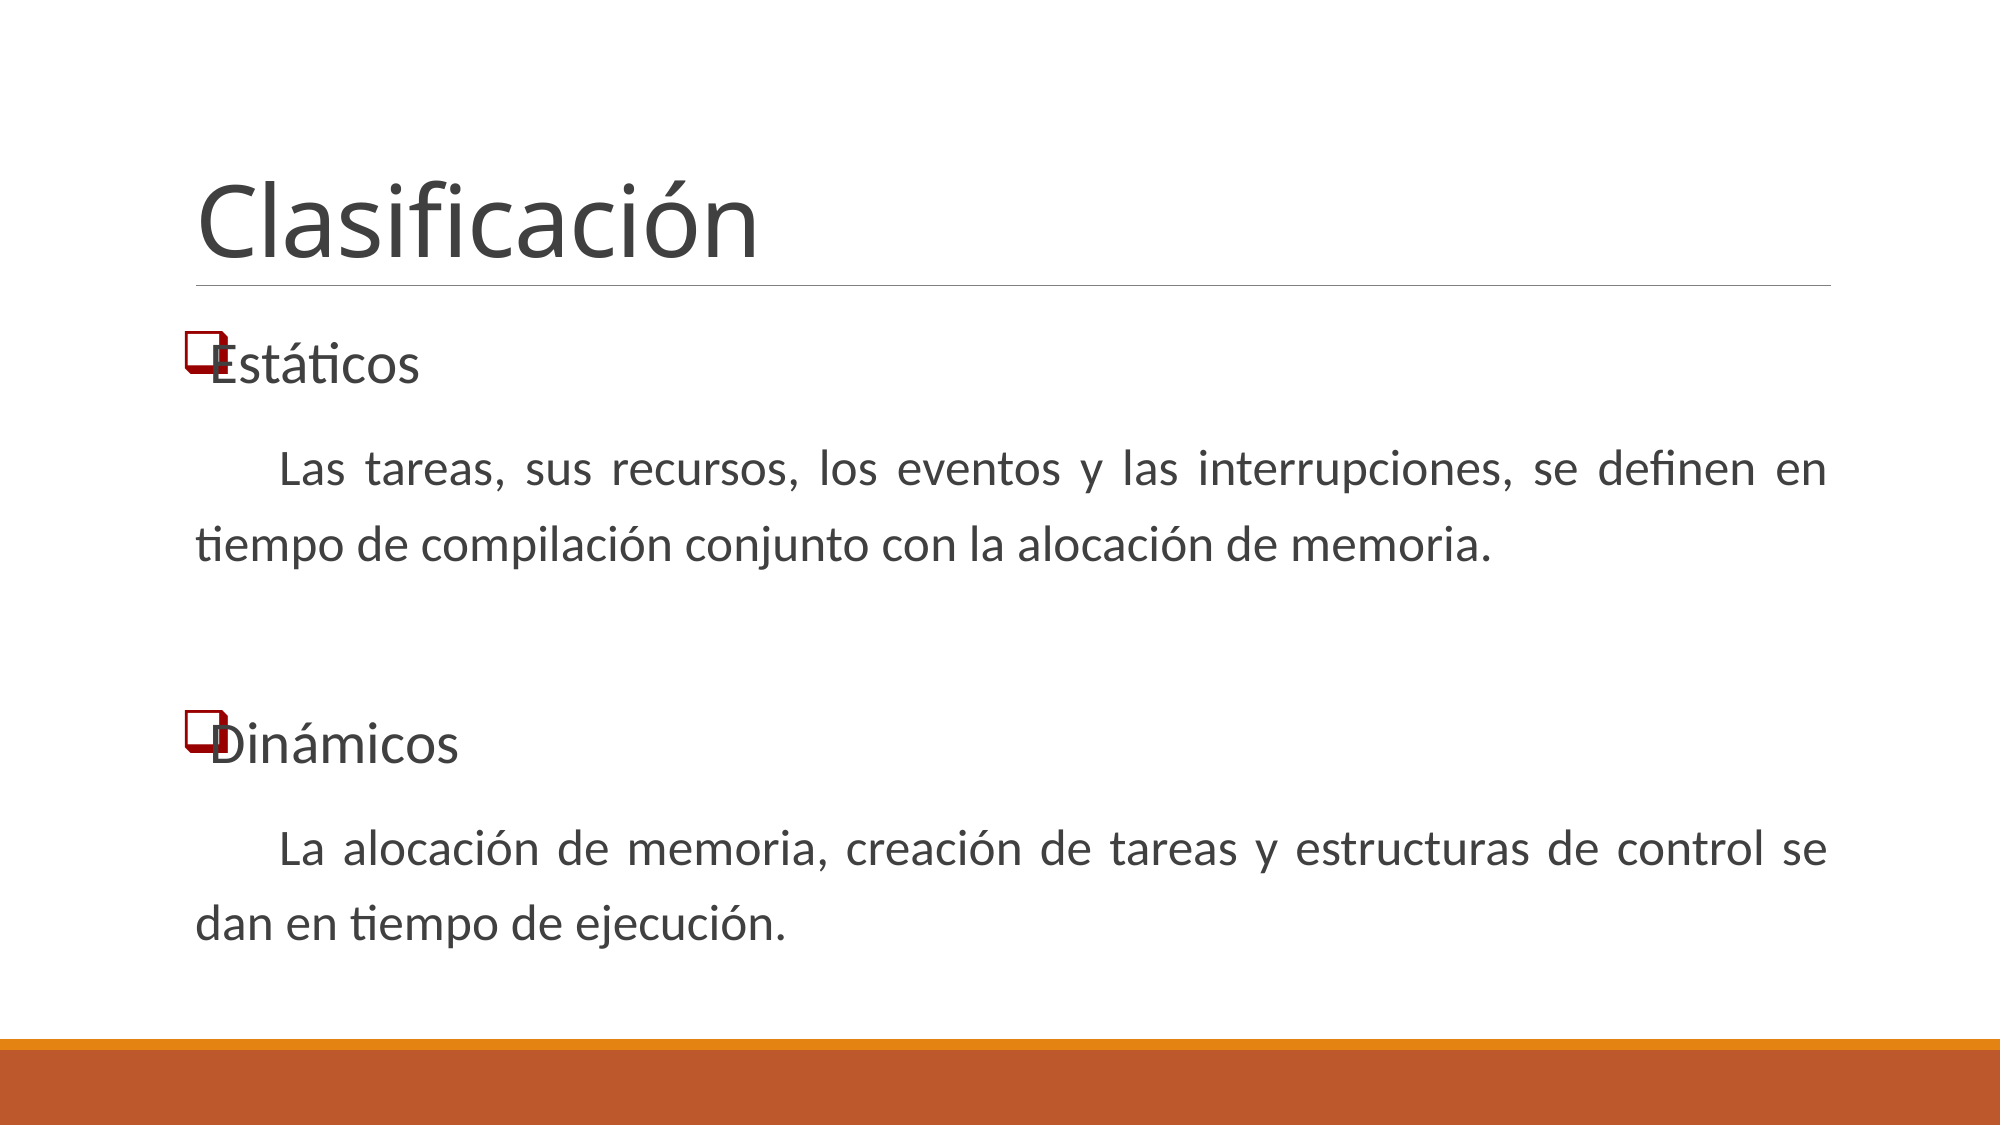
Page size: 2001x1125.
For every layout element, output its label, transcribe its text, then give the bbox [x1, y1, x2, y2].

list Estáticos Las tareas, sus recursos, los eventos y las interrupciones, se definen en tiempo de compilación conjunto con la alocación de memoria. Dinámicos La alocación de memoria, creación de tareas y estructuras de control se dan en tiempo de ejecución. [180, 302, 1830, 963]
title Clasificación [180, 47, 1830, 285]
